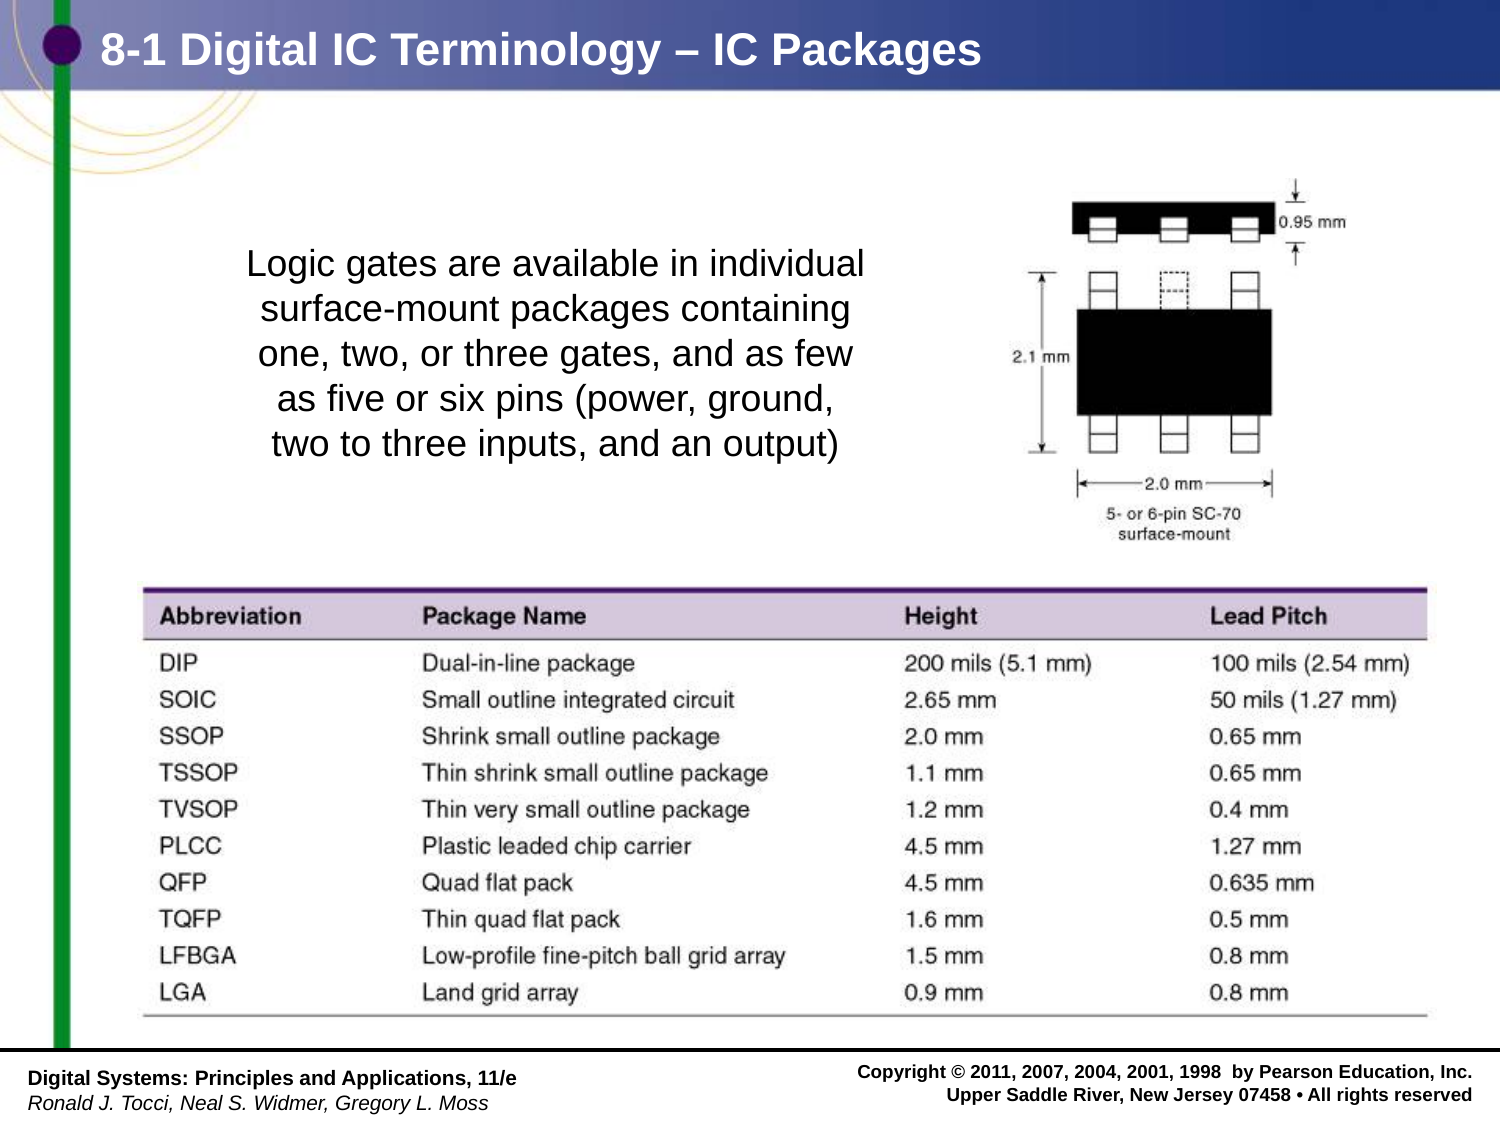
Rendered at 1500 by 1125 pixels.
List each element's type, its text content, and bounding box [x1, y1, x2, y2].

picture [0, 0, 1500, 1048]
text_box Digital Systems: Principles and Applications, 11/e Ronald J. Tocci, Neal S. Widmer, Gregory L. Moss [12, 1046, 575, 1122]
title 8-1 Digital IC Terminology – IC Packages [85, 11, 1481, 112]
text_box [225, 178, 1347, 545]
